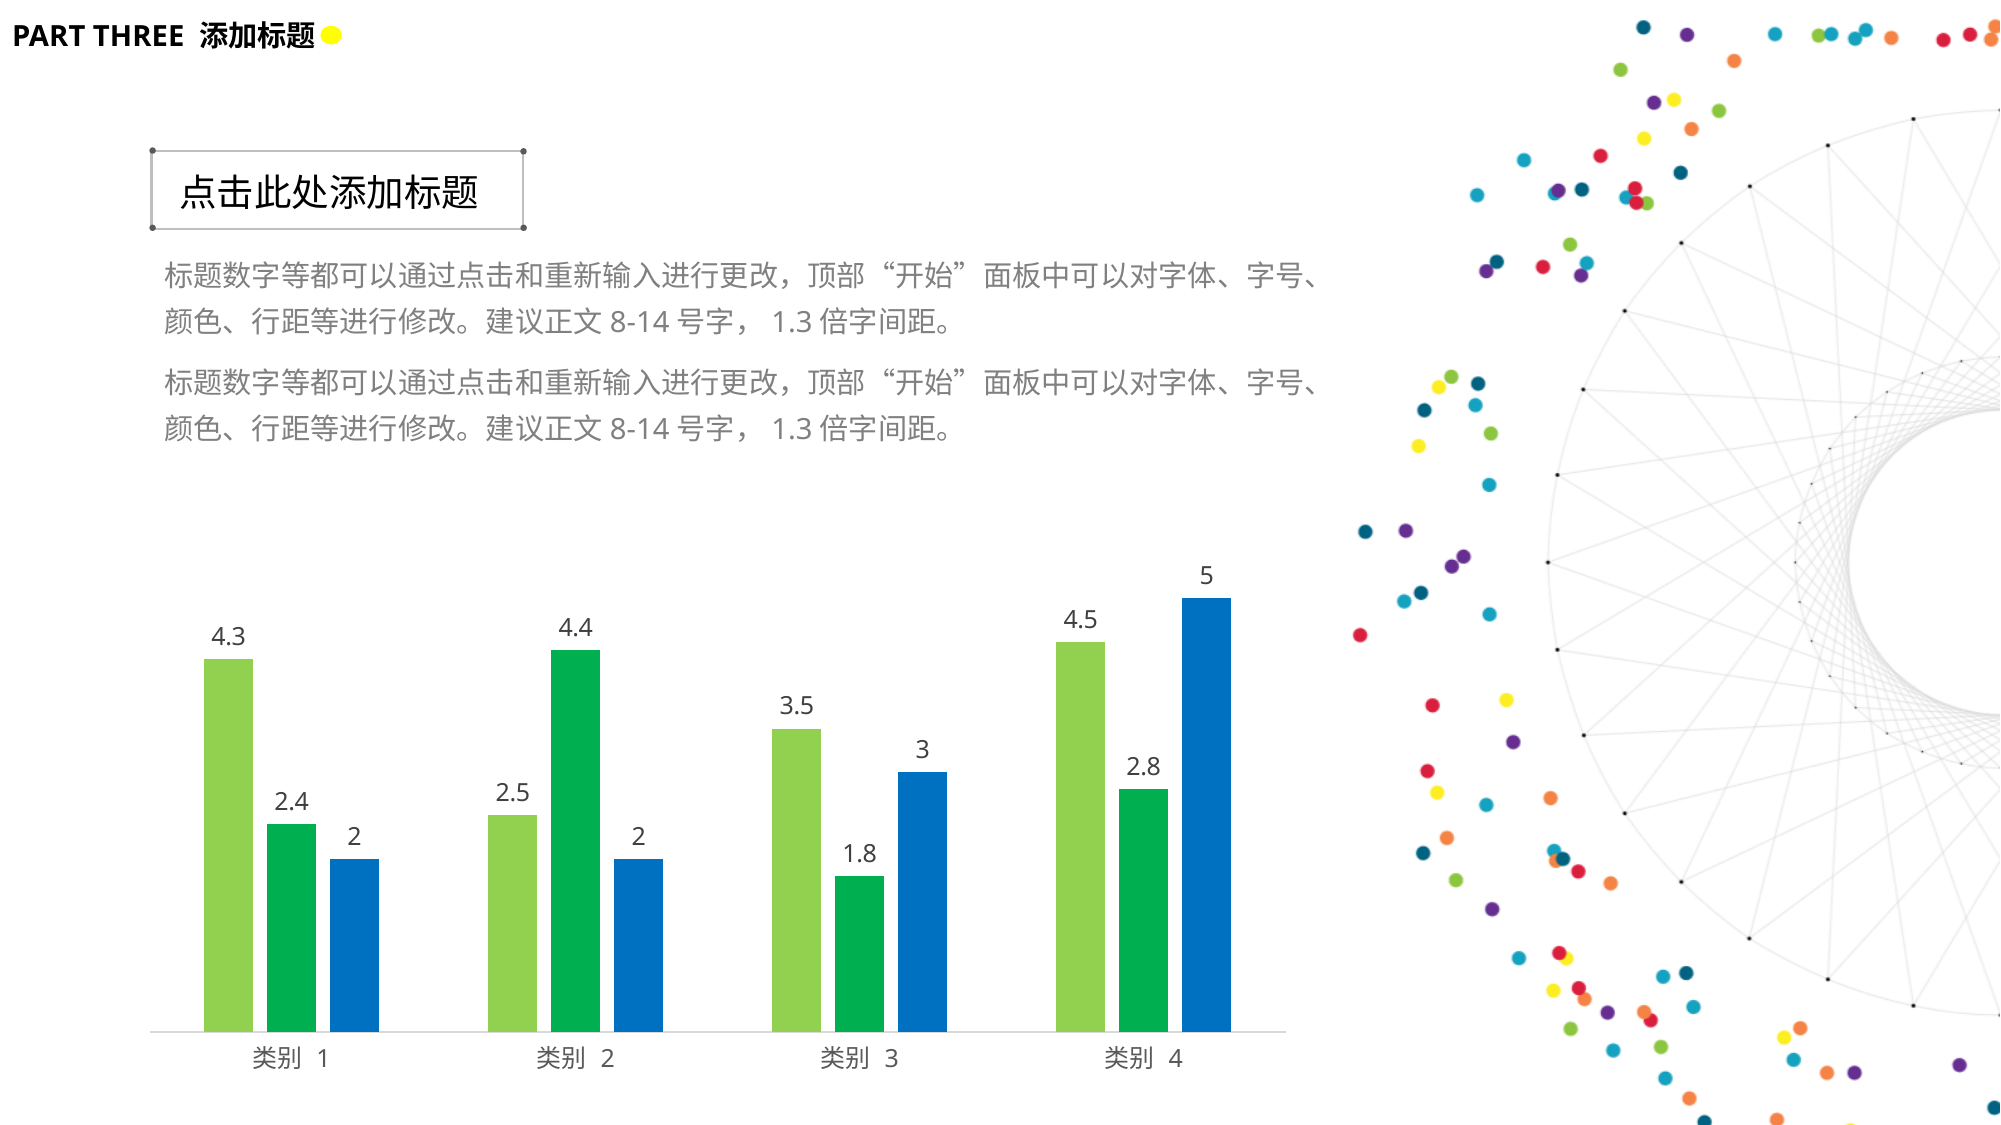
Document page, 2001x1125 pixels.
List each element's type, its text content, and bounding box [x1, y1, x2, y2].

text_box [319, 24, 343, 46]
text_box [149, 147, 527, 231]
text_box 标题数字等都可以通过点击和重新输入进行更改，顶部“开始”面板中可以对字体、字号、颜色、行距等进行修改。建议正文8-14号字，1.3倍字间距。 [149, 346, 1330, 453]
chart [125, 499, 1310, 1088]
text_box PART THREE 添加标题 [0, 9, 331, 60]
picture [1269, 0, 2000, 1125]
text_box 标题数字等都可以通过点击和重新输入进行更改，顶部“开始”面板中可以对字体、字号、颜色、行距等进行修改。建议正文8-14号字，1.3倍字间距。 [149, 239, 1330, 346]
